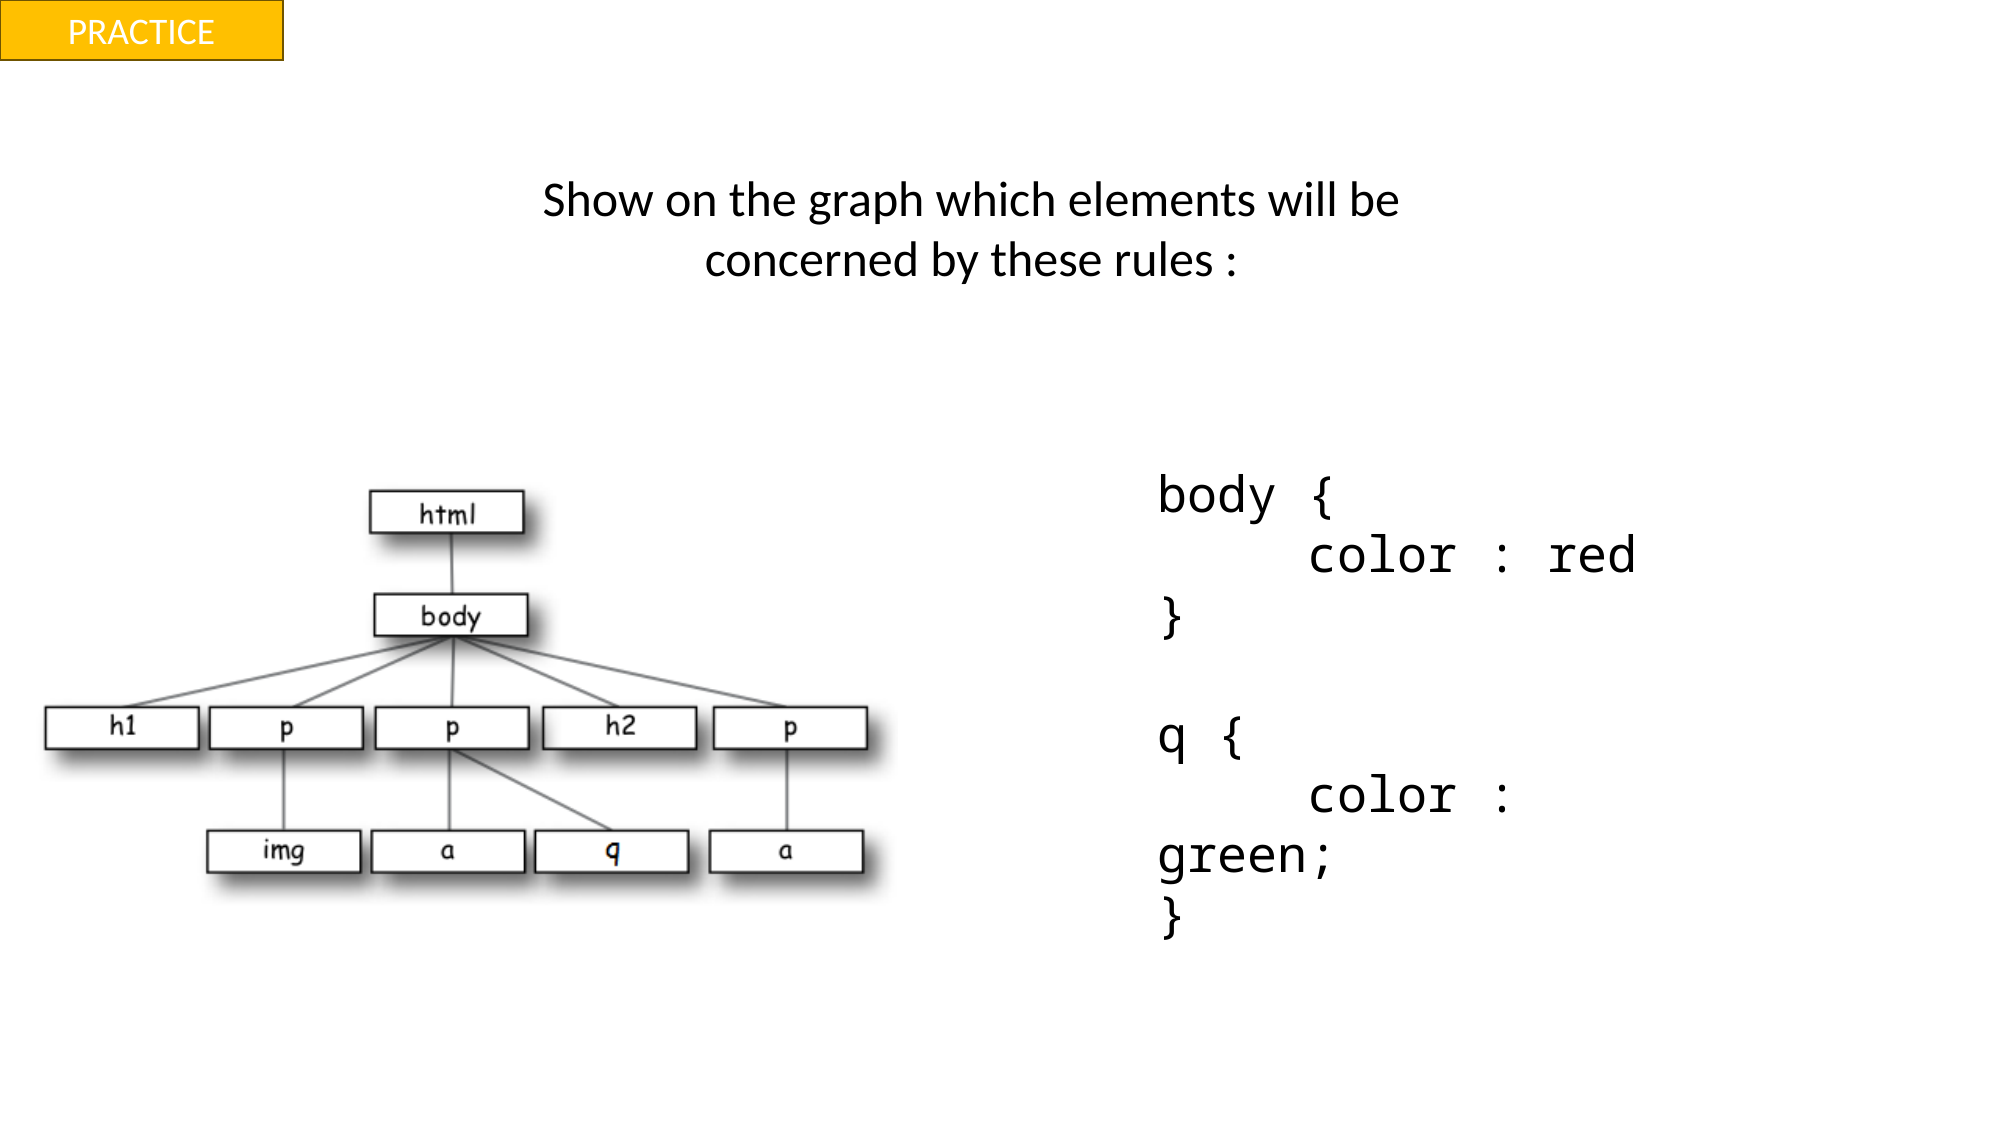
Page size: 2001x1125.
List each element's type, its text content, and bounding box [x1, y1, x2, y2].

text_box PRACTICE [0, 0, 284, 61]
text_box Show on the graph which elements will be concerned by these rules : [415, 159, 1528, 295]
text_box body { color : red } q { color : green; } [1142, 455, 1734, 1011]
picture [28, 455, 898, 907]
